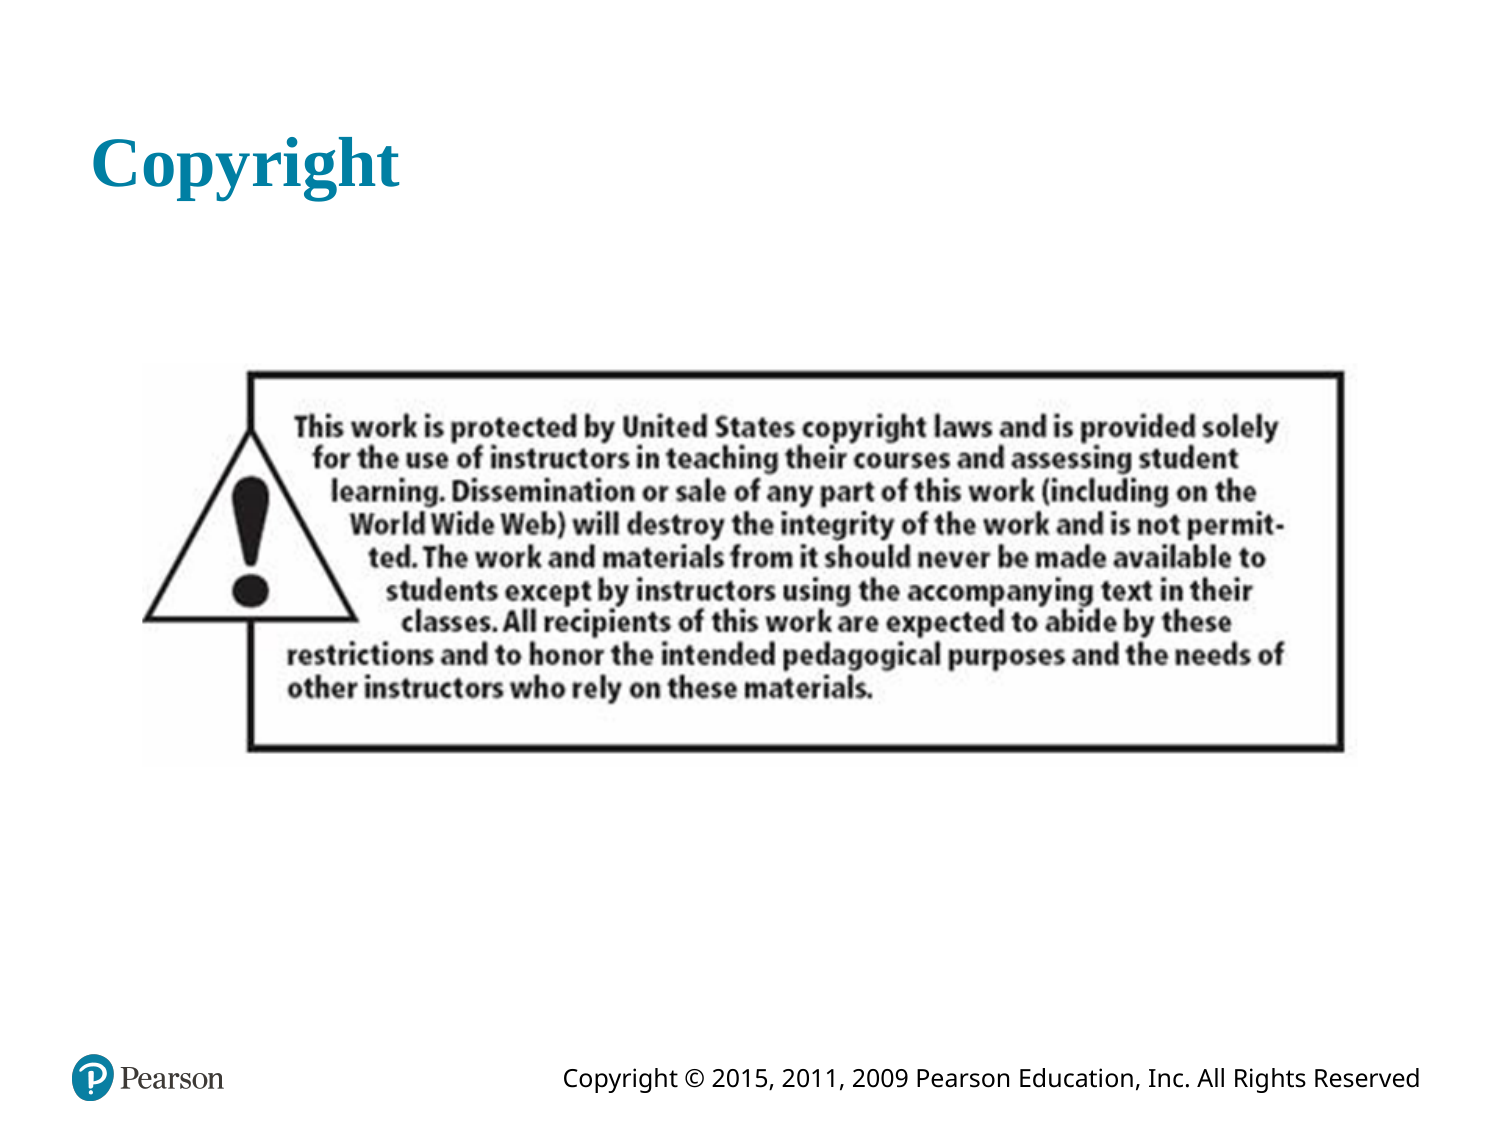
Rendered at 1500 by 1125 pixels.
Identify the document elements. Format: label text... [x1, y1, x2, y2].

picture [141, 362, 1359, 768]
picture [72, 1087, 83, 1101]
picture [72, 1054, 88, 1070]
picture [98, 1054, 224, 1101]
picture [80, 1063, 106, 1088]
title Copyright [75, 35, 1425, 216]
